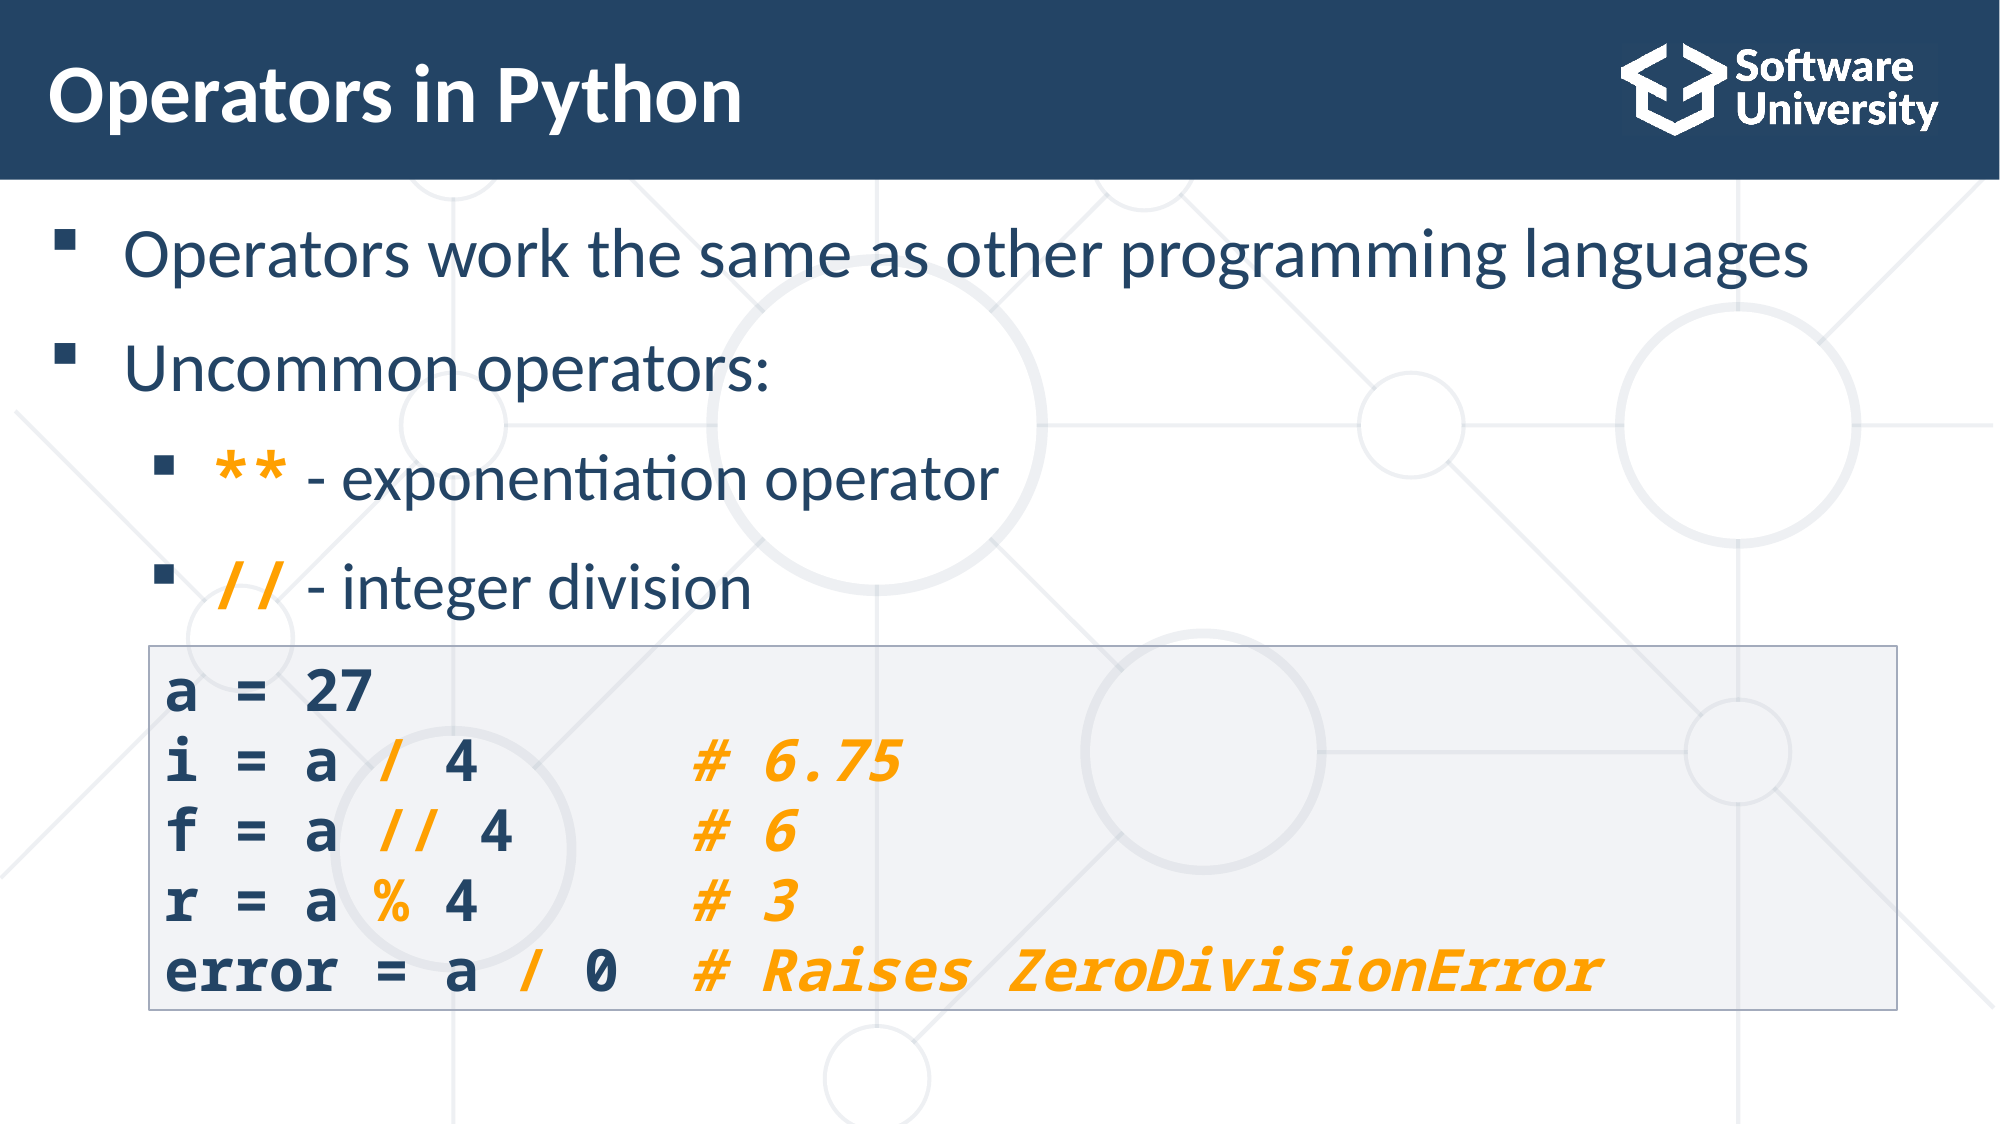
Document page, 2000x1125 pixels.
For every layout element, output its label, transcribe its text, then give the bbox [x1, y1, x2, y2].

title Operators in Python [31, 16, 1591, 162]
picture [1621, 43, 1939, 136]
list Operators work the same as other programming languages Uncommon operators: ** - exponentiation operator // - integer division [31, 196, 1970, 1050]
text_box a = 27 i = a / 4 # 6.75 f = a // 4 # 6 r = a % 4 # 3 error = a / 0 # Raises ZeroDivisionError [149, 645, 1898, 1011]
